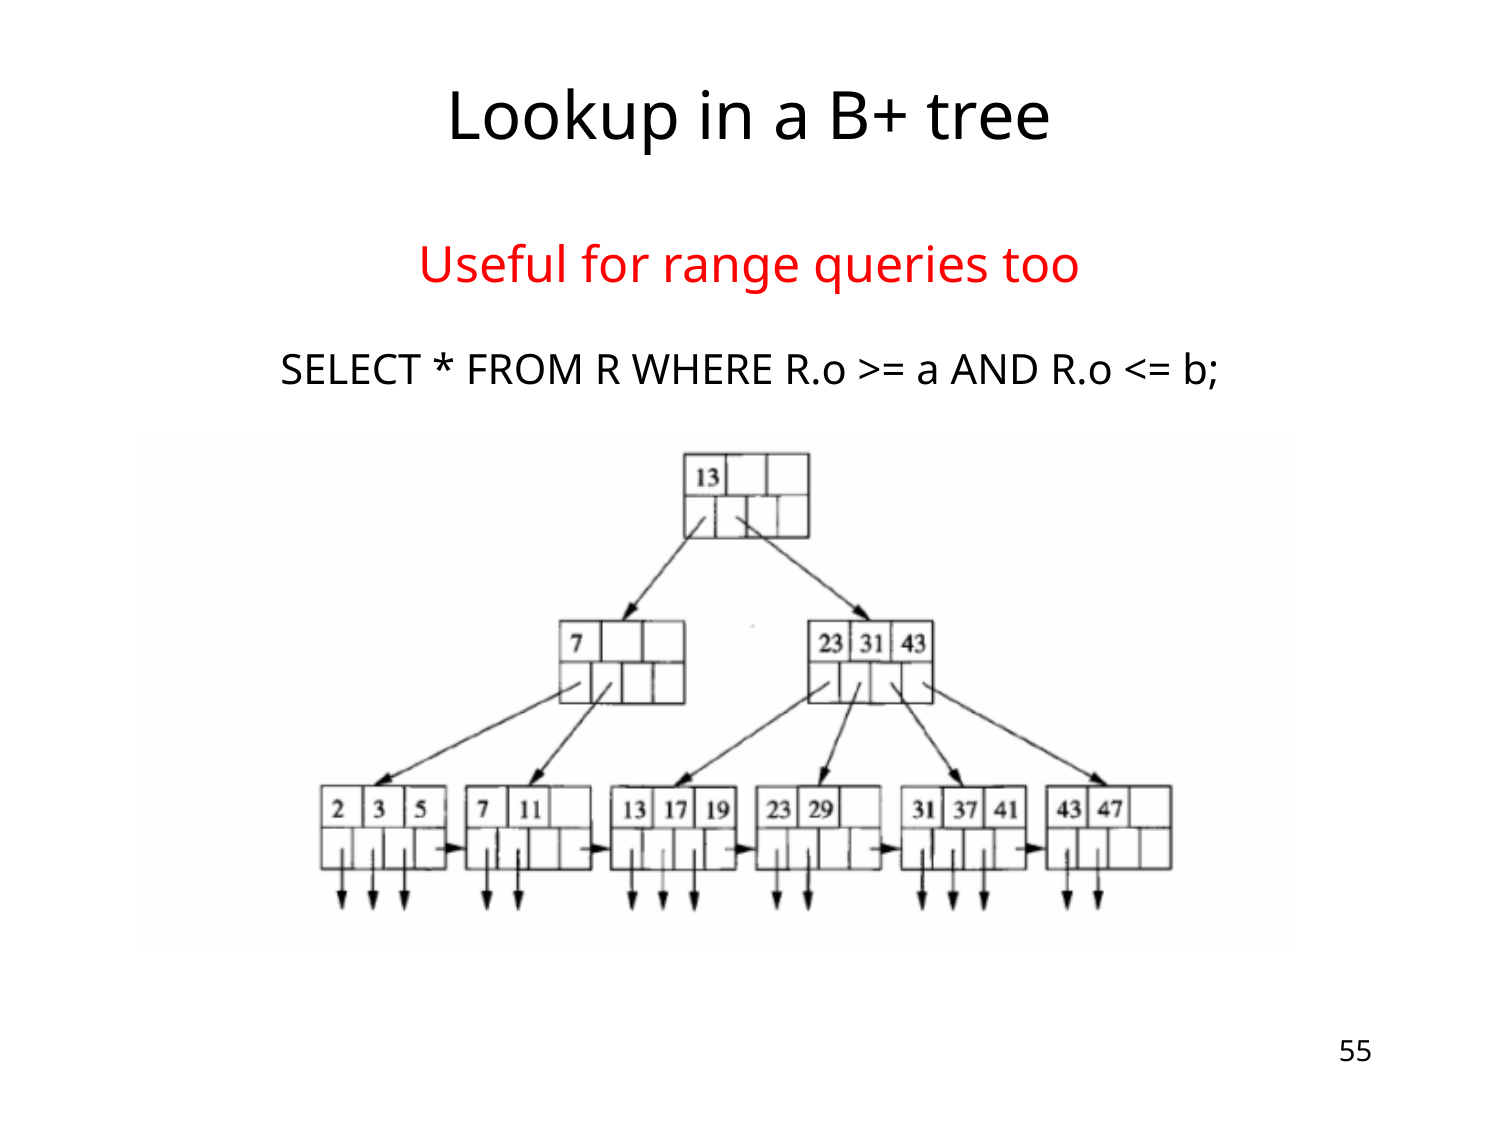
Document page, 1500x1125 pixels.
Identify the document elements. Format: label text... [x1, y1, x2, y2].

title Lookup in a B+ tree Useful for range queries too SELECT * FROM R WHERE R.o >= a AND R.o <= b; [75, 45, 1425, 421]
slide_number 55 [1074, 1024, 1388, 1101]
picture [135, 432, 1294, 948]
